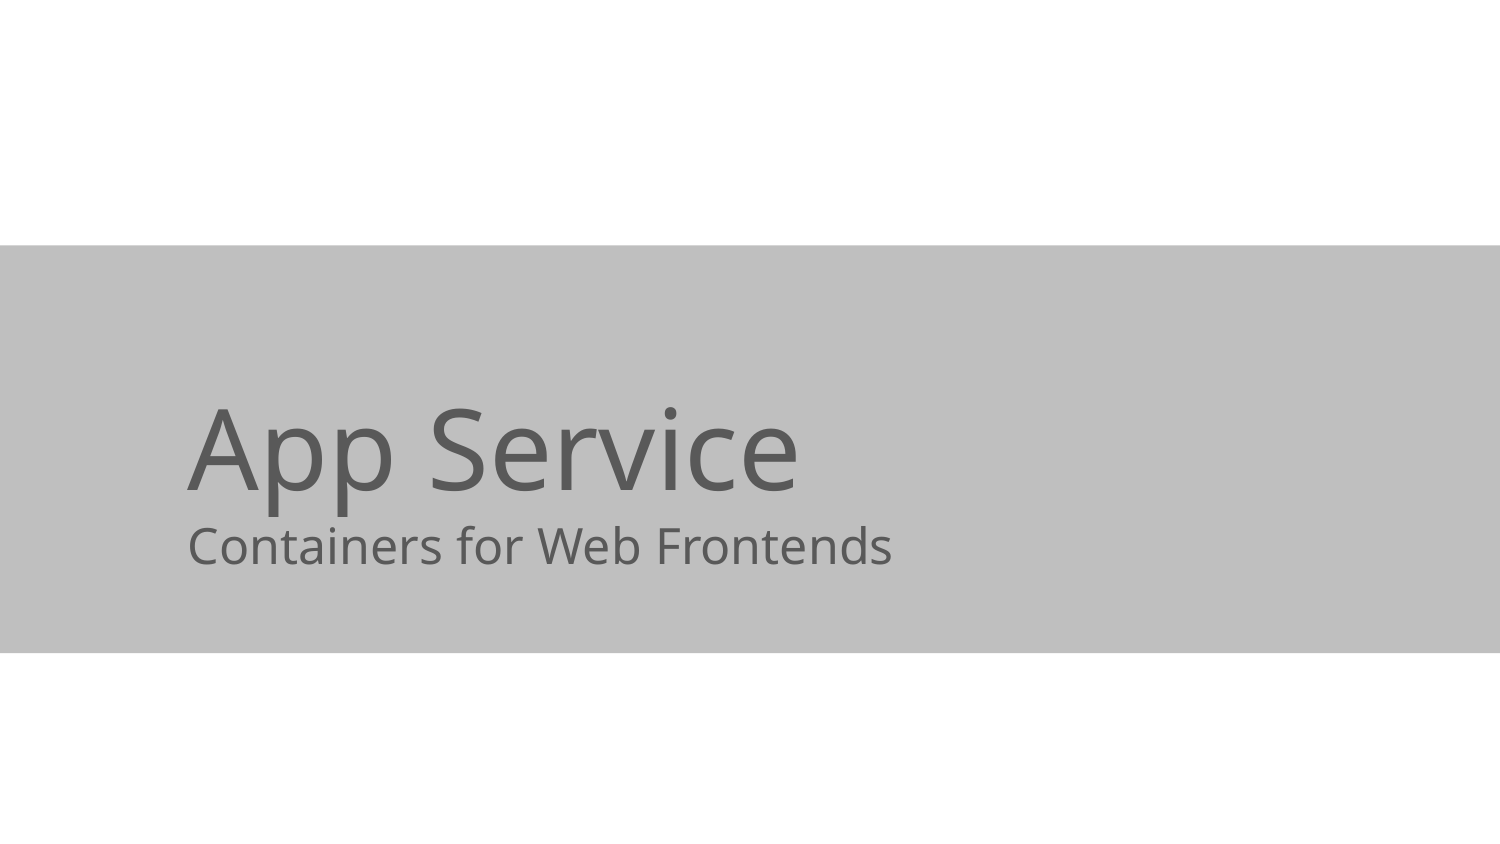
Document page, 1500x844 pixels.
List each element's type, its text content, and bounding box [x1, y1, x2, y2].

title App Service [187, 401, 1341, 514]
list Containers for Web Frontends [187, 514, 1342, 575]
